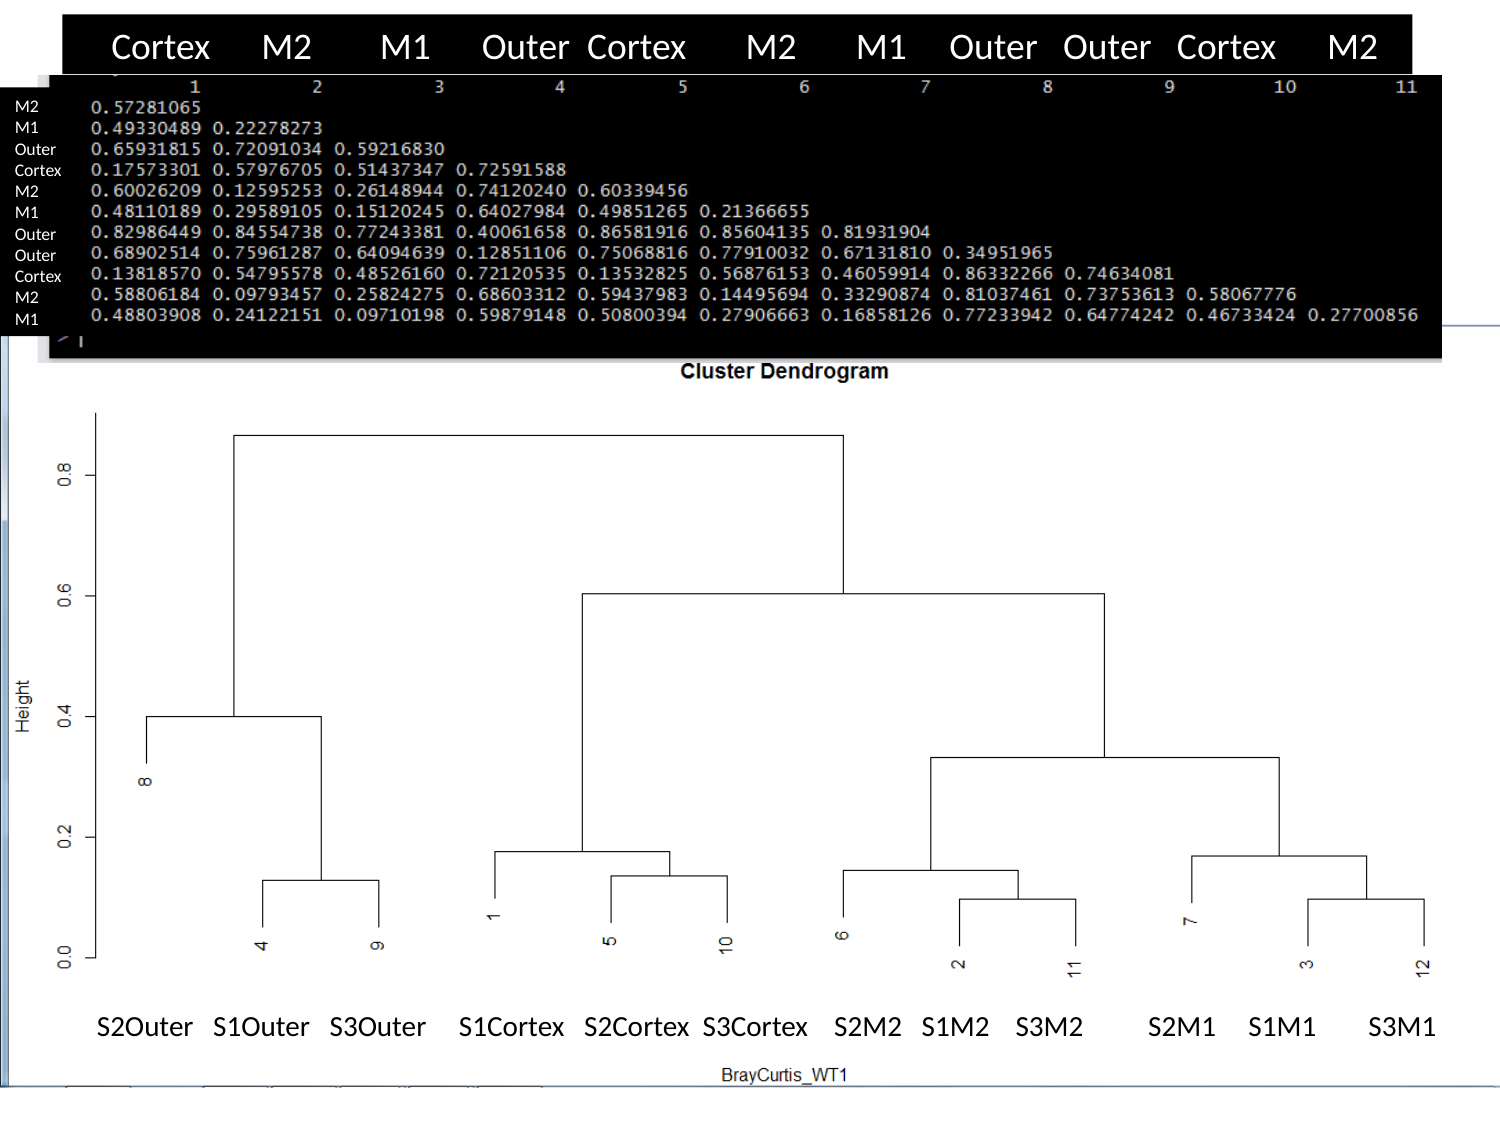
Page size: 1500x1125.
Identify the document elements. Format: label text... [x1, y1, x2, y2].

text_box Cortex M2 M1 Outer Cortex M2 M1 Outer Outer Cortex M2 [62, 14, 1413, 73]
text_box M2 M1 Outer Cortex M2 M1 Outer Outer Cortex M2 M1 [0, 87, 32, 323]
picture [0, 74, 1500, 1088]
